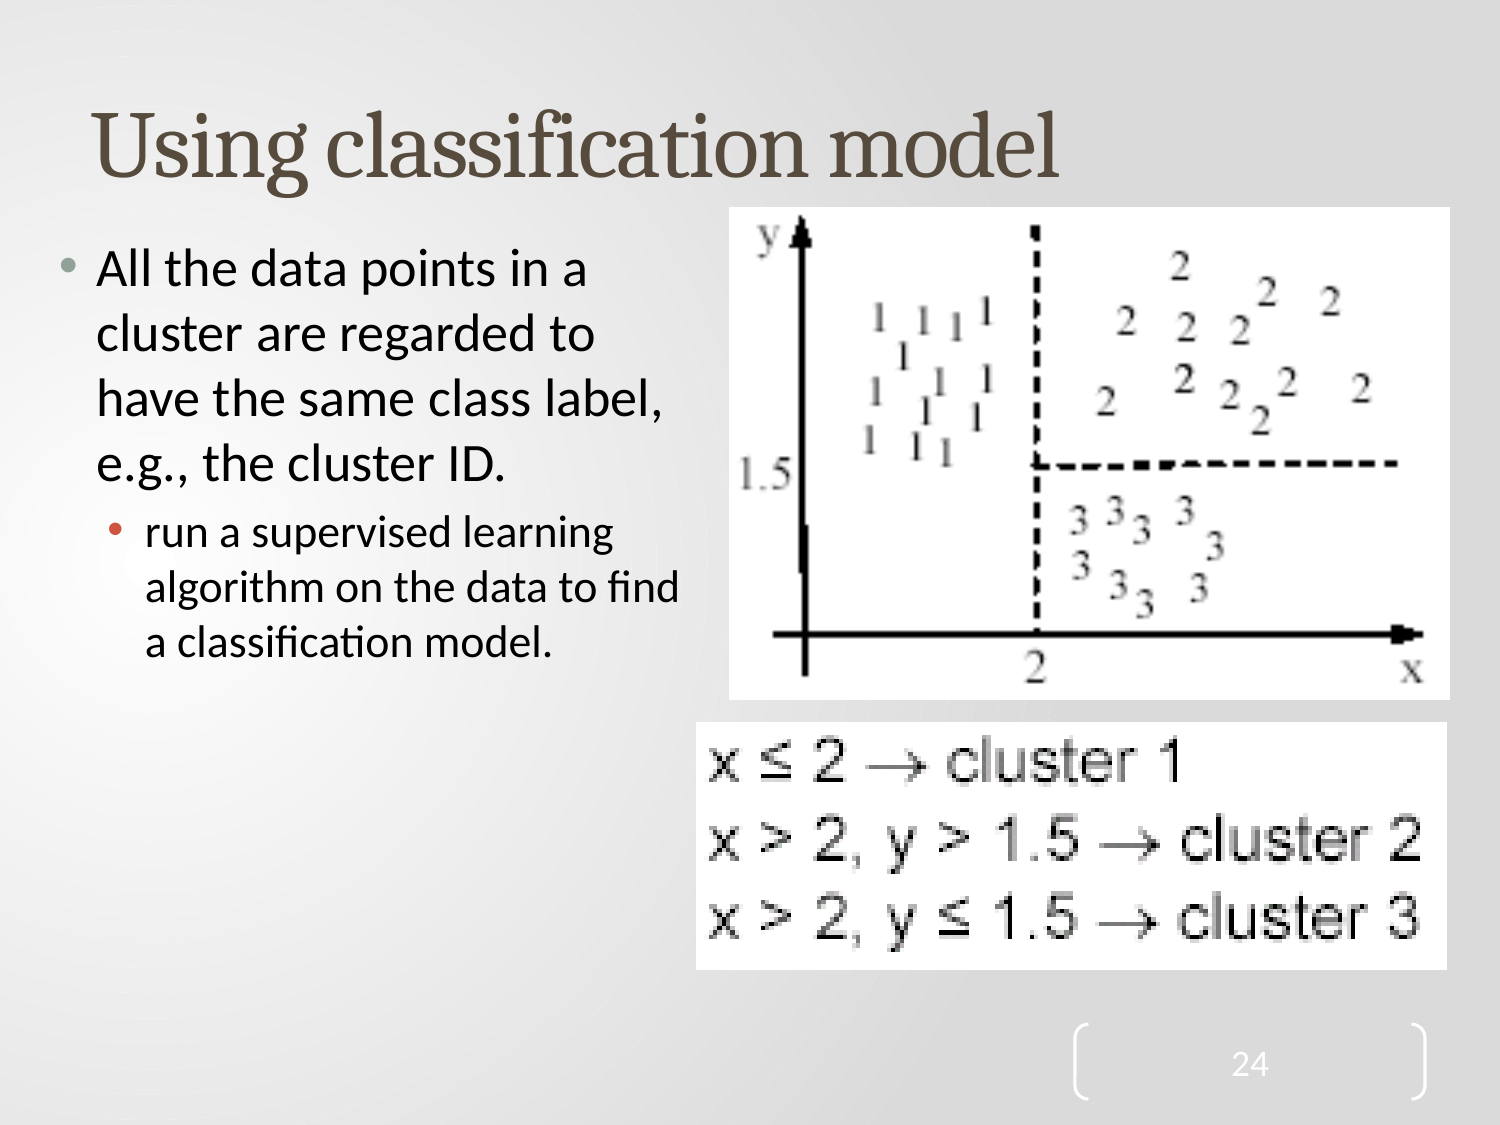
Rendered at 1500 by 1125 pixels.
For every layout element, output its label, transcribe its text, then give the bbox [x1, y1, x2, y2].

slide_number 24 [1073, 1022, 1427, 1101]
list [696, 722, 1448, 971]
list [729, 207, 1451, 701]
list All the data points in a cluster are regarded to have the same class label, e.g., the cluster ID. run a supervised learning algorithm on the data to find a classification model. [24, 224, 722, 988]
title Using classification model [75, 45, 1425, 233]
